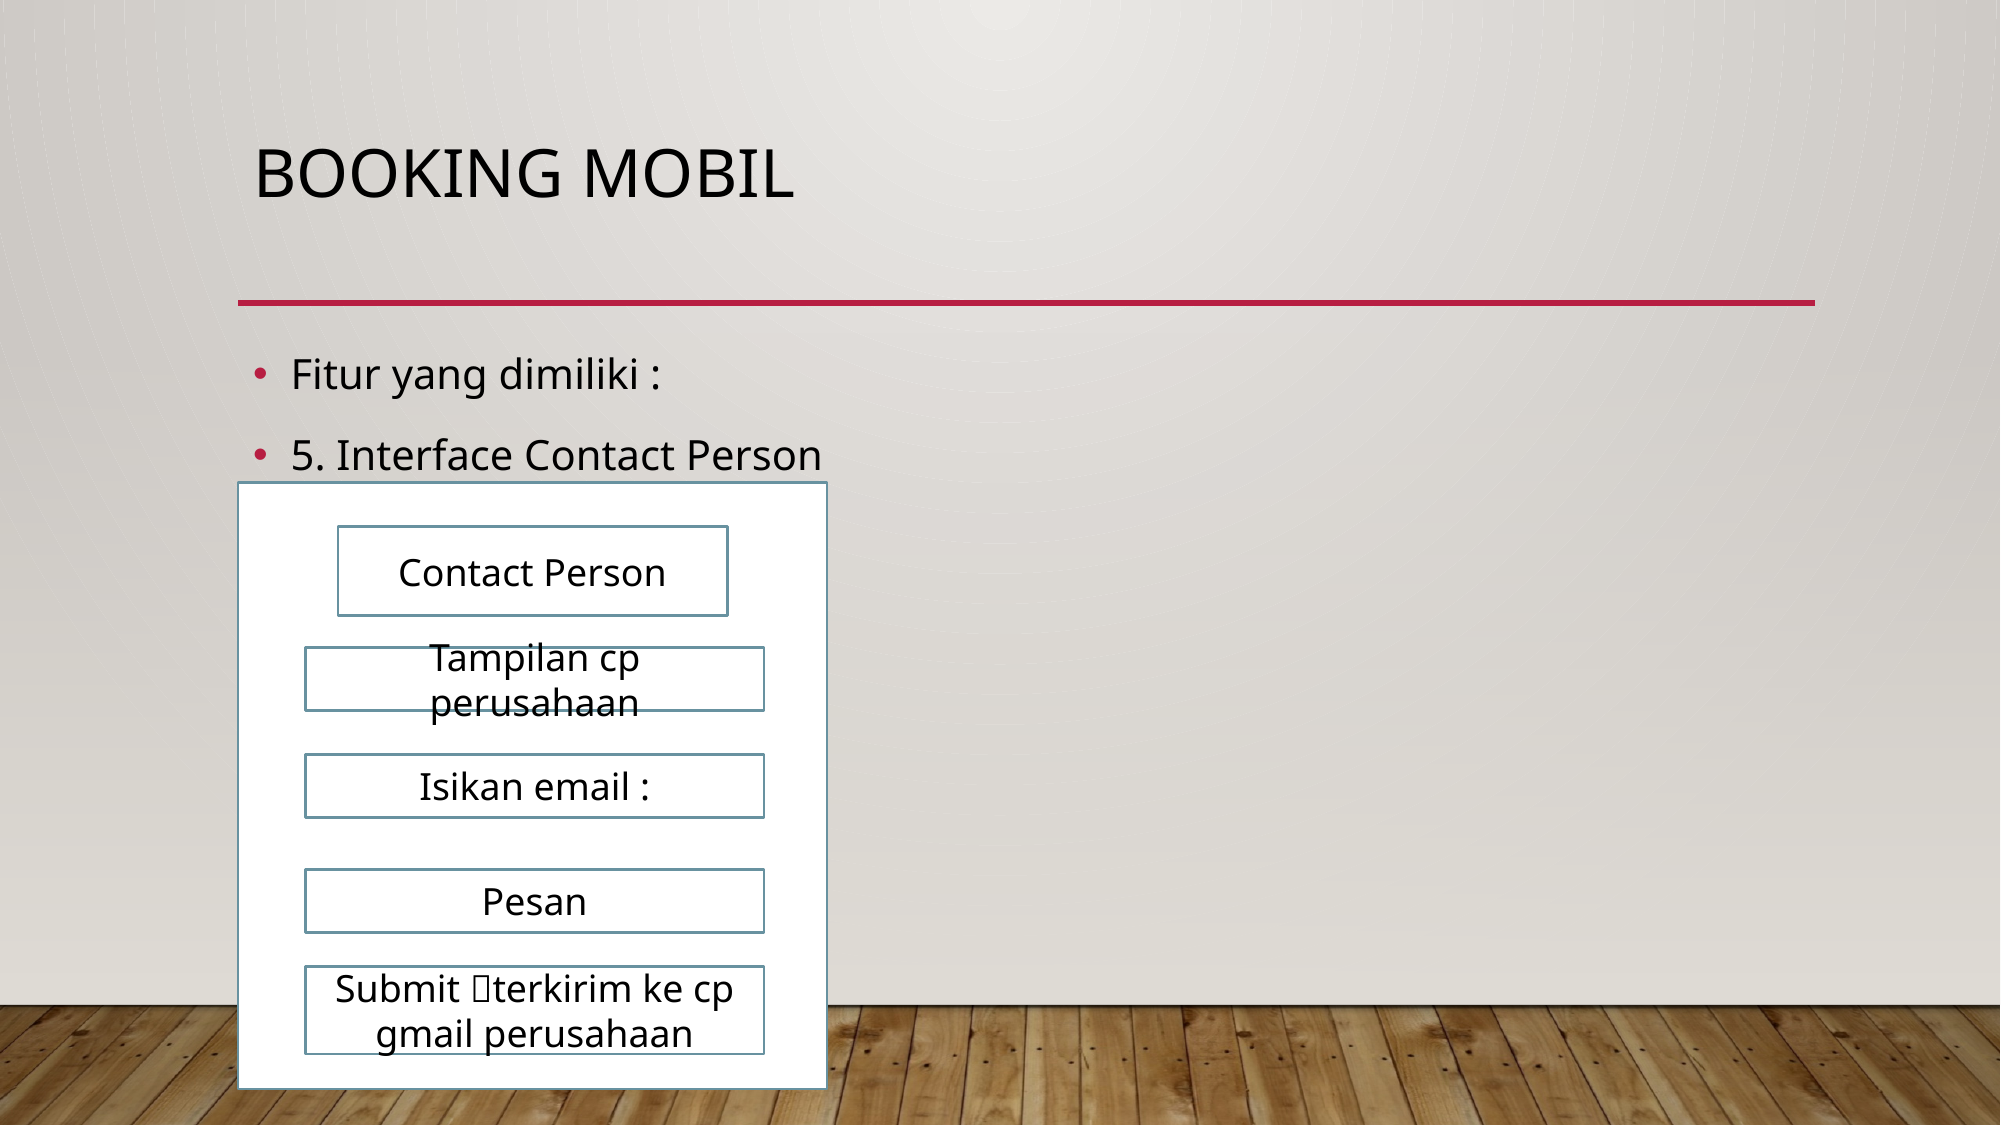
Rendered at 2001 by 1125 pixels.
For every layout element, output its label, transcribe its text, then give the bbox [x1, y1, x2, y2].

list Fitur yang dimiliki : 5. Interface Contact Person [238, 330, 1814, 897]
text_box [237, 482, 828, 1090]
title Booking Mobil [238, 131, 1814, 305]
picture [0, 1005, 2000, 1125]
